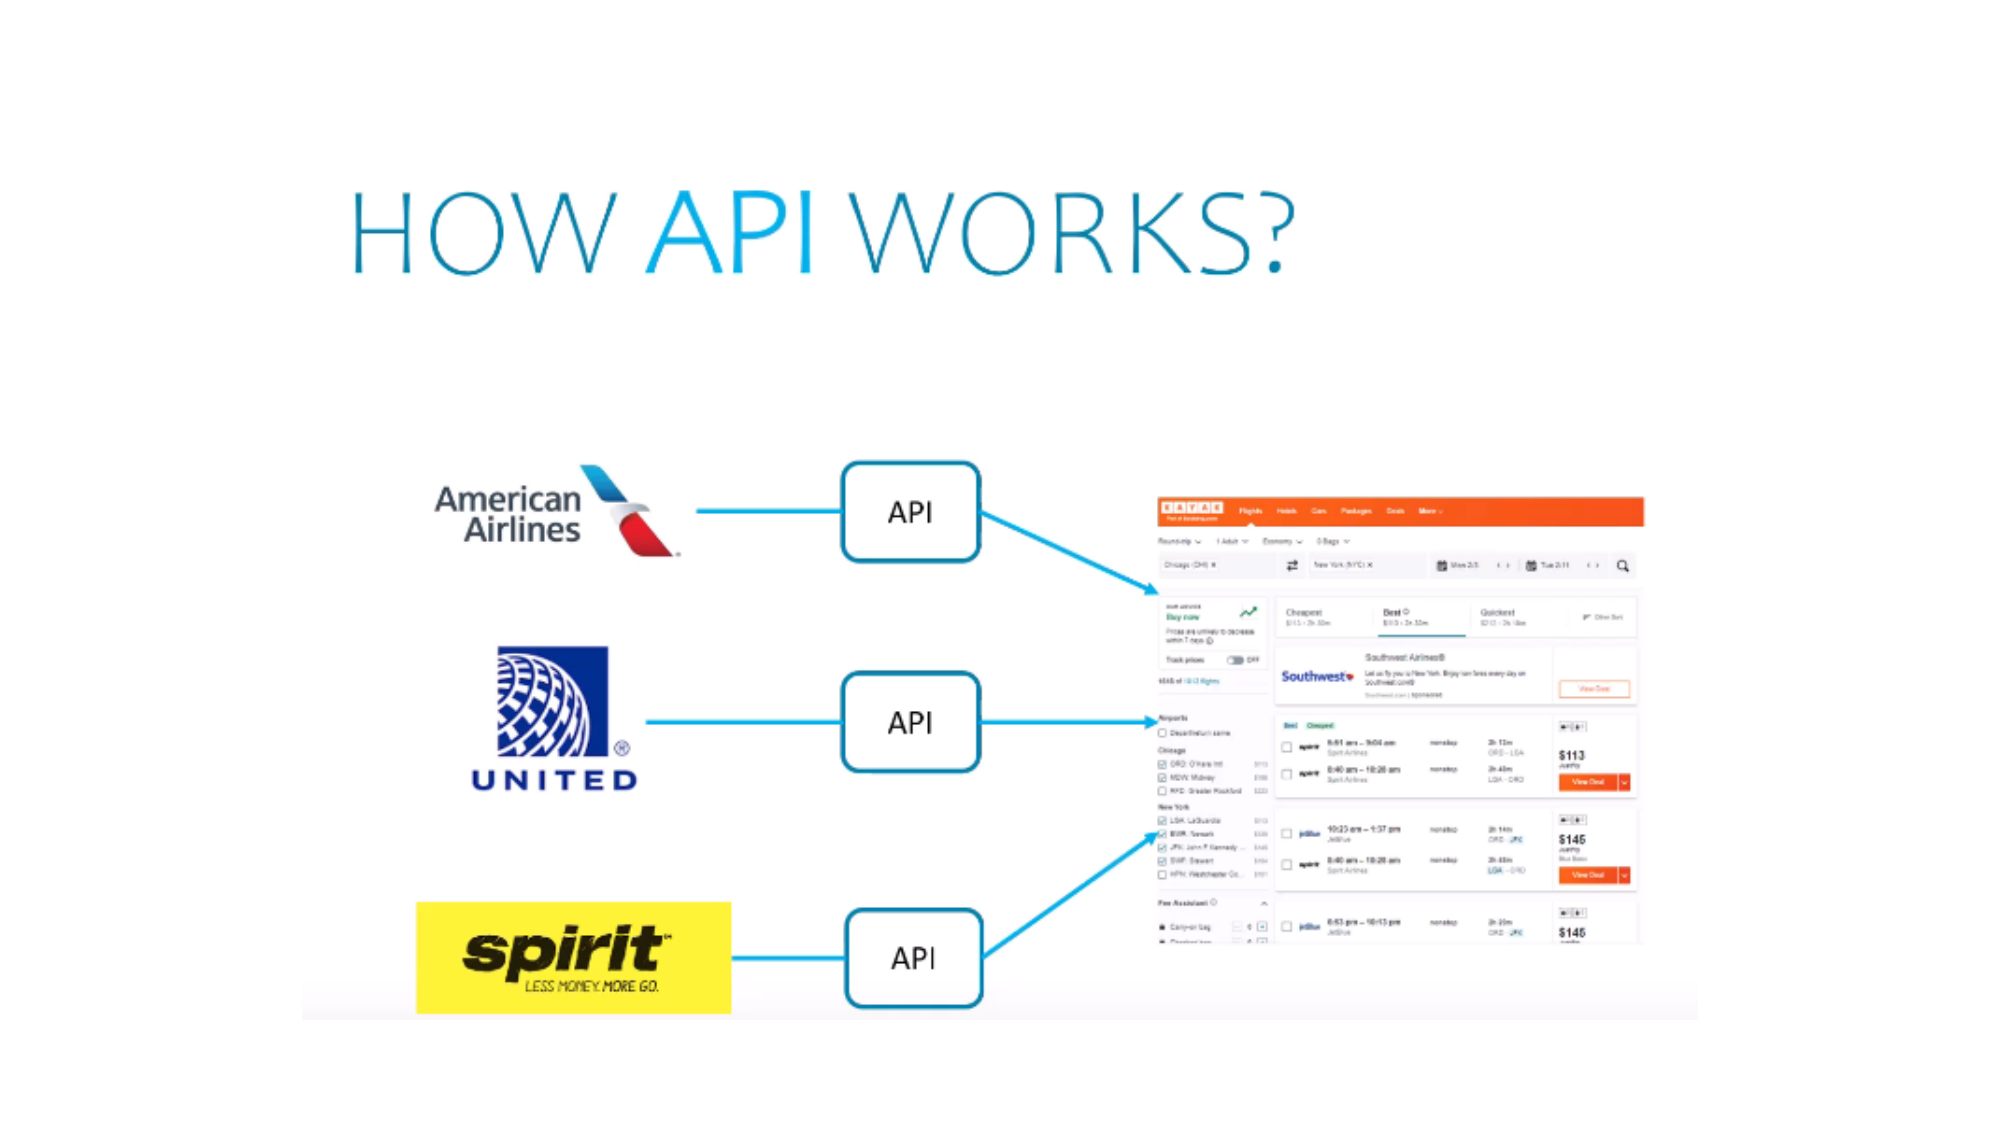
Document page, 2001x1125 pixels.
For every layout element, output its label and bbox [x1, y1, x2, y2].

list [301, 104, 1699, 1020]
